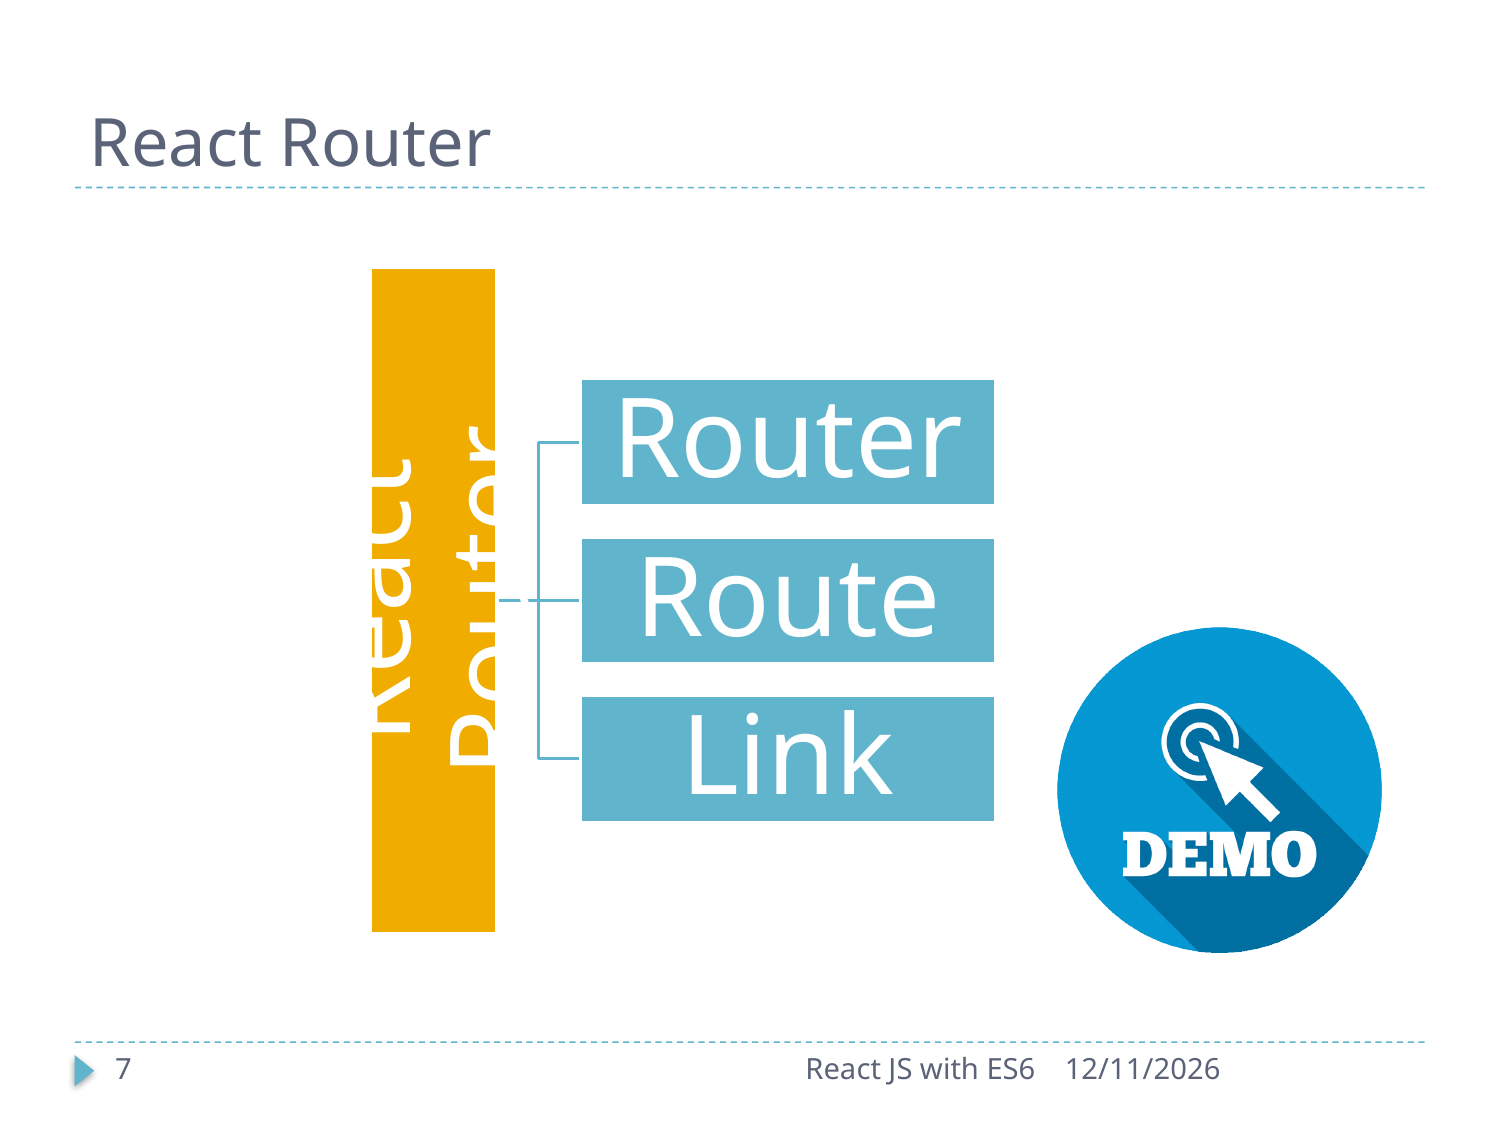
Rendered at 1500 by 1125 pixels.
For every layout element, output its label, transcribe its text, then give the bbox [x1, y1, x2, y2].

title React Router [75, 24, 1425, 188]
picture [1201, 743, 1279, 821]
picture [1236, 627, 1383, 953]
picture [1181, 723, 1219, 761]
footer React JS with ES6 [475, 1042, 1051, 1103]
picture [1124, 832, 1166, 876]
picture [1169, 832, 1206, 876]
slide_number 7 [100, 1042, 426, 1103]
picture [1272, 831, 1316, 877]
picture [1162, 704, 1238, 780]
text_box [182, 266, 1184, 935]
picture [1056, 627, 1203, 953]
picture [1210, 832, 1270, 876]
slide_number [1051, 1042, 1426, 1103]
